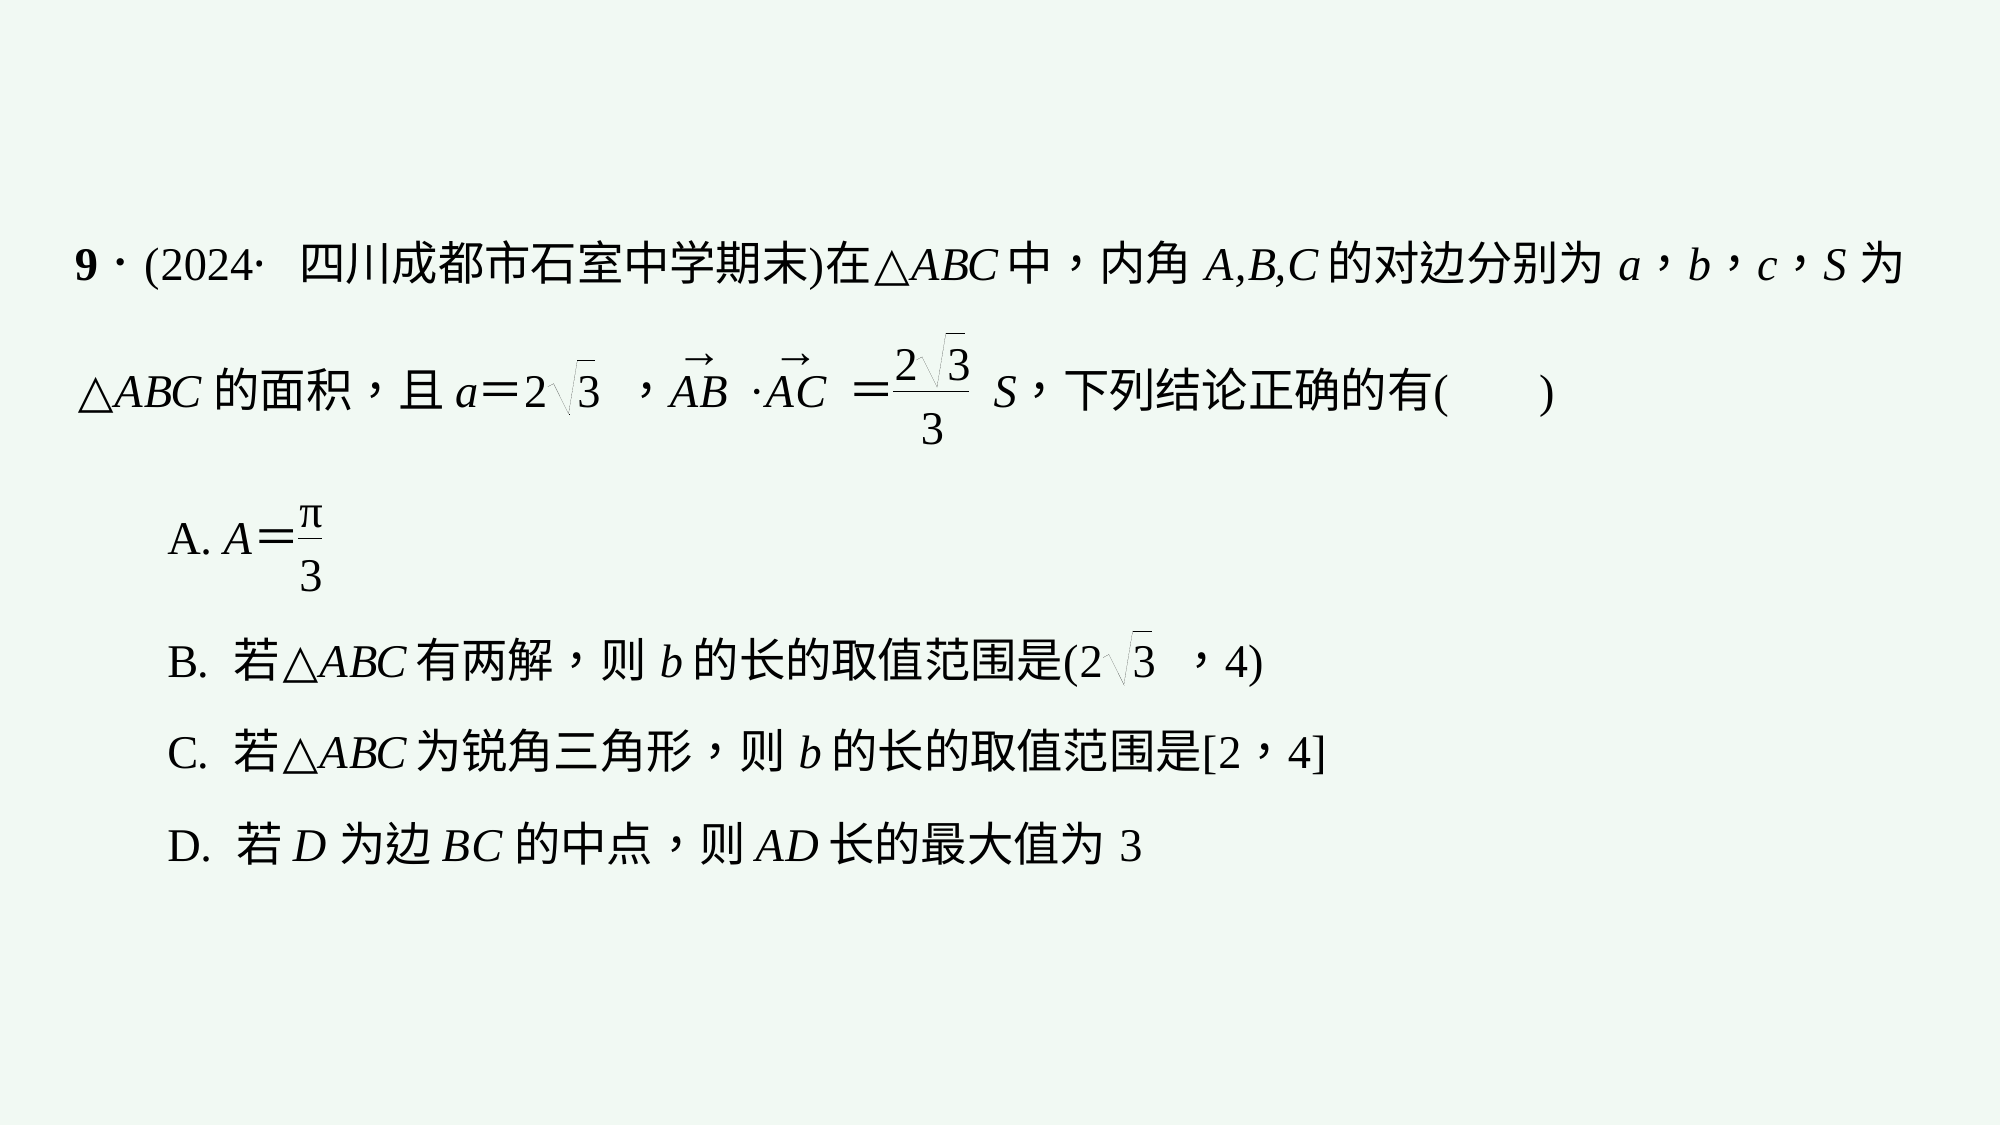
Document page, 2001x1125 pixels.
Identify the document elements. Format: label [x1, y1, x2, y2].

text_box [74, 233, 1907, 975]
